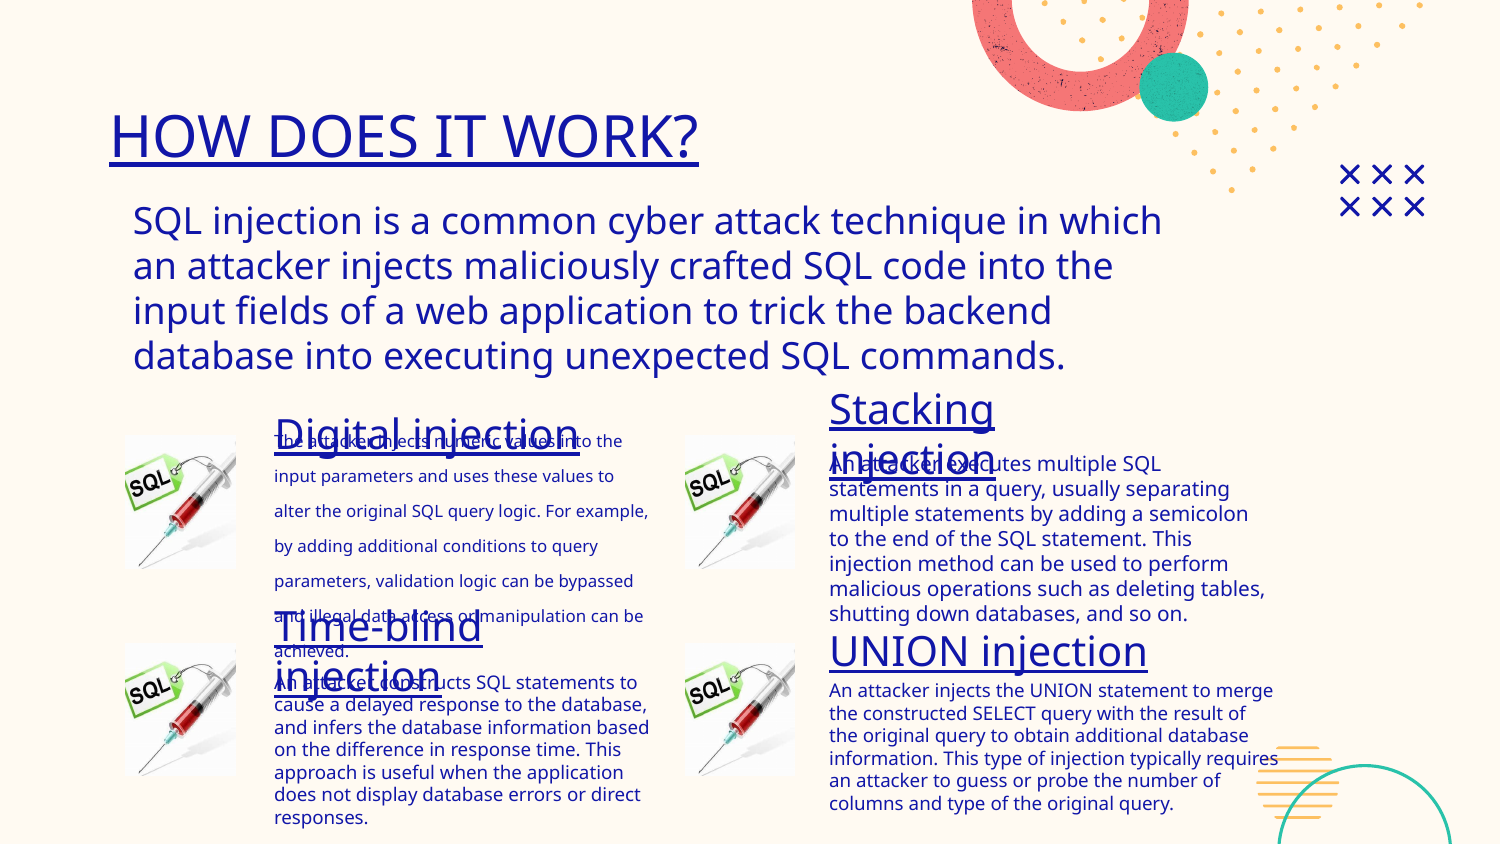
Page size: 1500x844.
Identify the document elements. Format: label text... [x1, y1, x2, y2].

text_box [1340, 164, 1424, 216]
subtitle Time-blind injection [259, 618, 666, 682]
subtitle The attacker injects numeric values into the input parameters and uses these values to alter the original SQL query logic. For example, by adding additional conditions to query parameters, validation logic can be bypassed and illegal data access or manipulation can be achieved. [259, 493, 666, 606]
subtitle An attacker injects the UNION statement to merge the constructed SELECT query with the result of the original query to obtain additional database information. This type of injection typically requires an attacker to guess or probe the number of columns and type of the original query. [814, 690, 1295, 803]
title SQL injection is a common cyber attack technique in which an attacker injects maliciously crafted SQL code into the input fields of a web application to trick the backend database into executing unexpected SQL commands. [117, 248, 1200, 327]
subtitle UNION injection [814, 618, 1184, 682]
picture [125, 642, 236, 776]
subtitle An attacker executes multiple SQL statements in a query, usually separating multiple statements by adding a semicolon to the end of the SQL statement. This injection method can be used to perform malicious operations such as deleting tables, shutting down databases, and so on. [814, 471, 1284, 606]
picture [125, 435, 236, 569]
subtitle Digital injection [259, 401, 630, 464]
picture [684, 435, 795, 569]
subtitle Stacking injection [814, 401, 1184, 464]
picture [971, 0, 1208, 115]
subtitle An attacker constructs SQL statements to cause a delayed response to the database, and infers the database information based on the difference in response time. This approach is useful when the application does not display database errors or direct responses. [259, 693, 666, 806]
picture [684, 642, 795, 776]
text_box HOW DOES IT WORK? [94, 96, 1193, 172]
